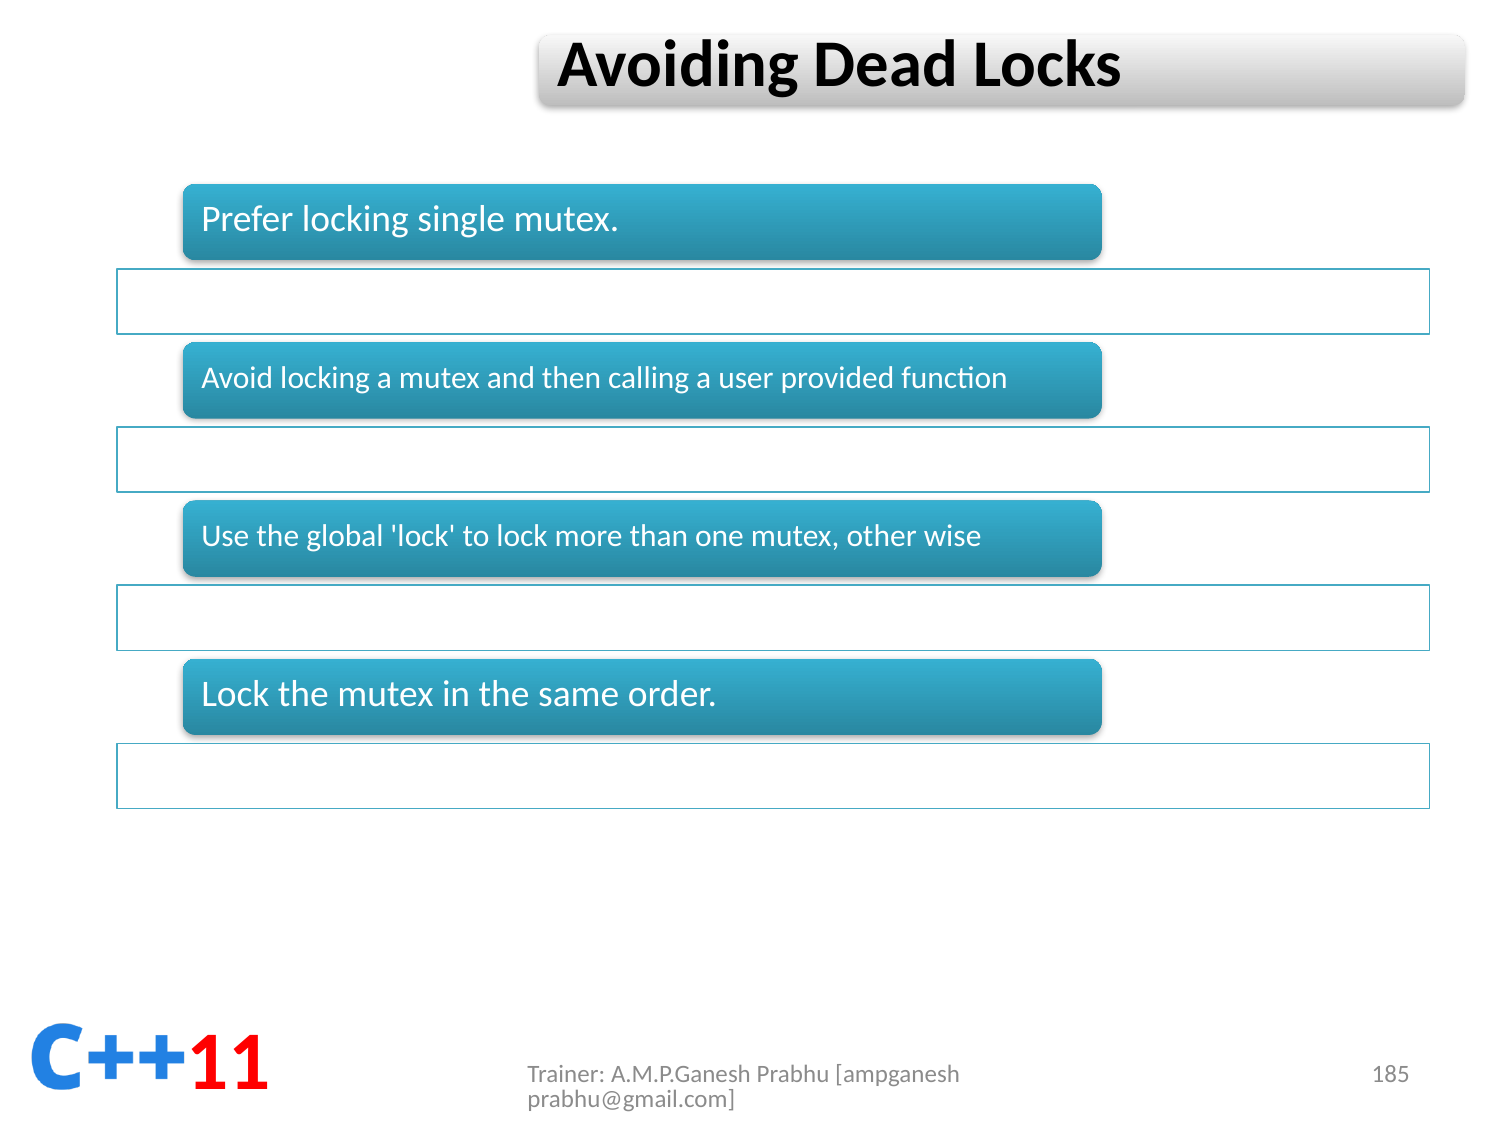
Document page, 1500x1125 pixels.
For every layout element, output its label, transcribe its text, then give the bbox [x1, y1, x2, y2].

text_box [3, 980, 288, 1125]
slide_number 185 [1074, 1042, 1425, 1103]
footer Trainer: A.M.P.Ganesh Prabhu [ampganeshprabhu@gmail.com] [512, 1042, 988, 1103]
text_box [116, 34, 1465, 809]
